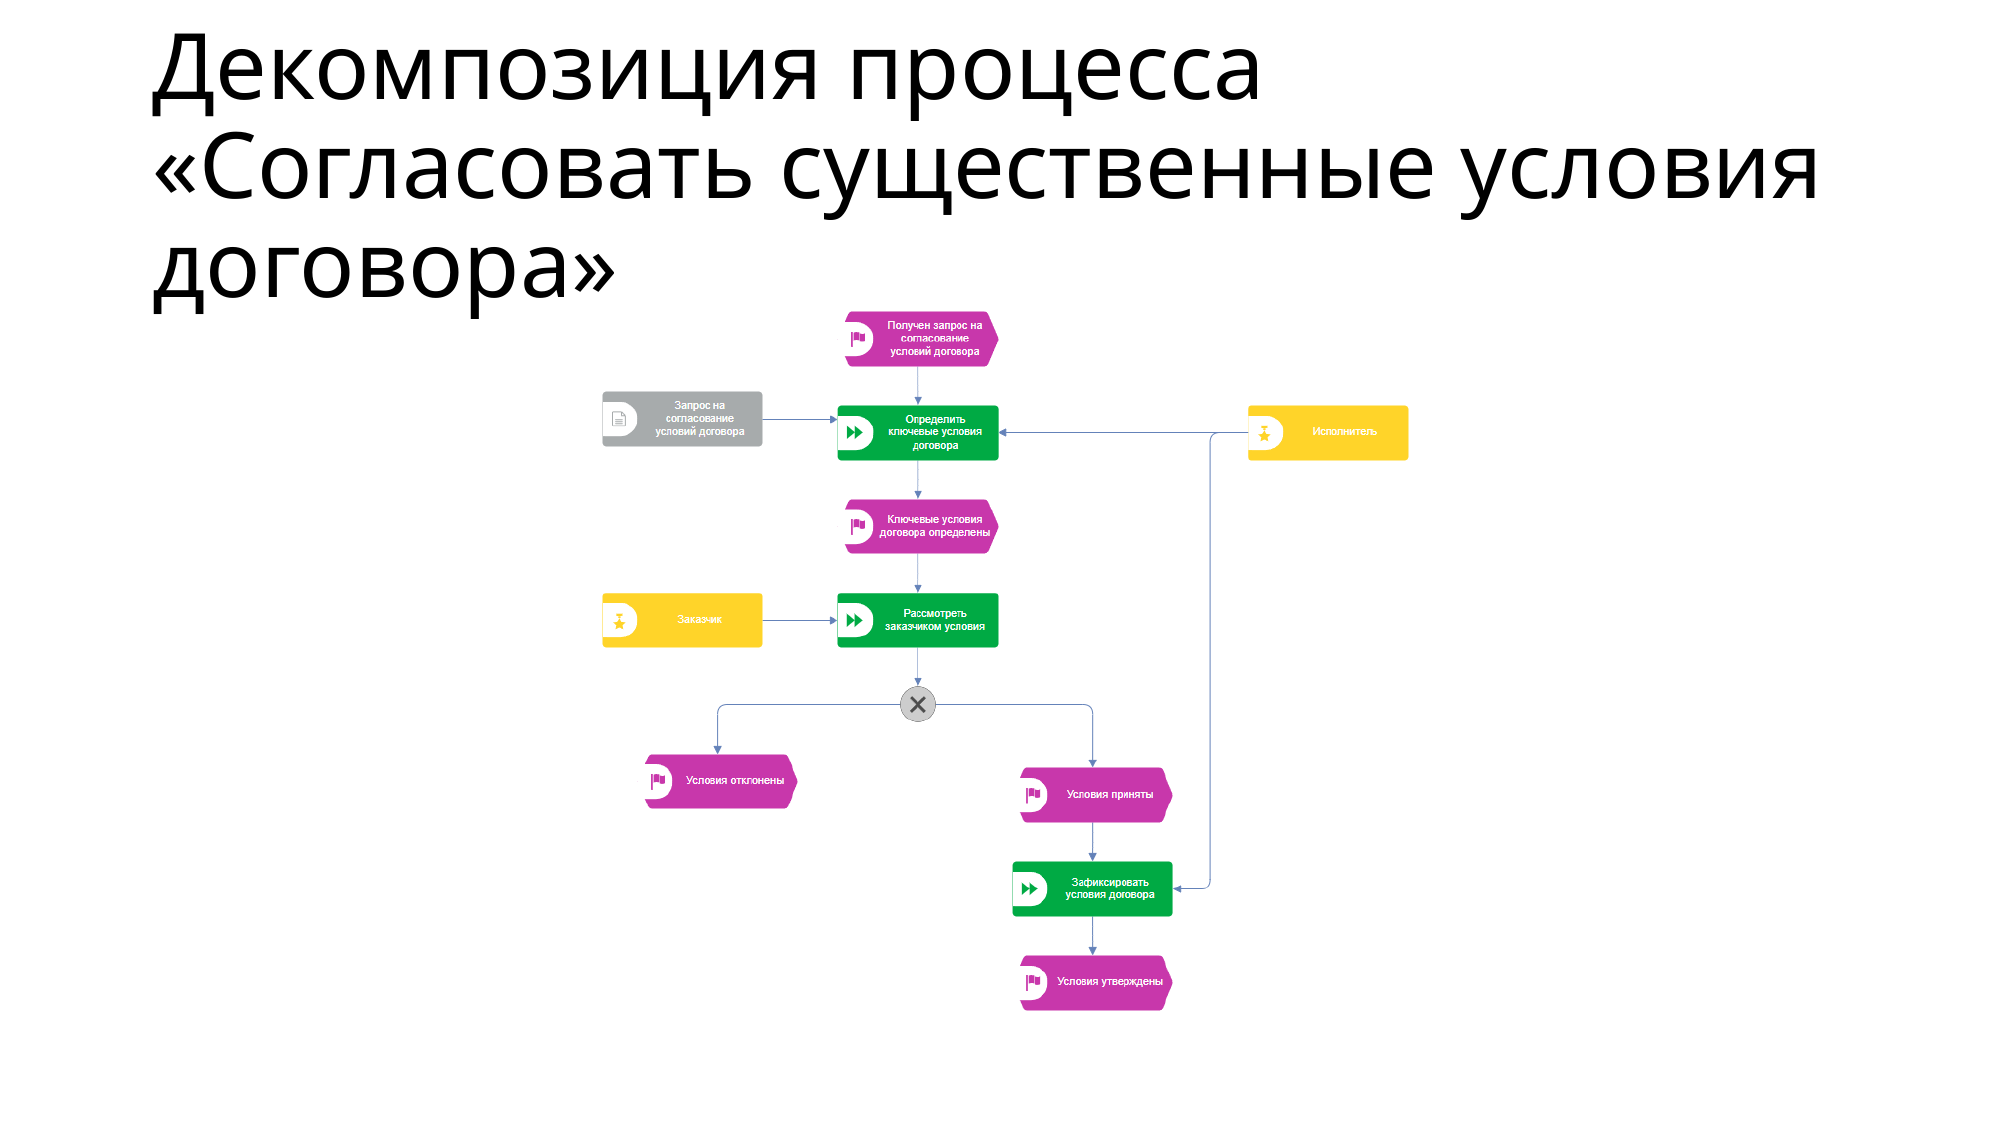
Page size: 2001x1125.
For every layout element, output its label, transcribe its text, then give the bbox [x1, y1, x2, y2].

title Декомпозиция процесса «Согласовать существенные условия договора» [137, 59, 1863, 278]
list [586, 299, 1414, 1014]
